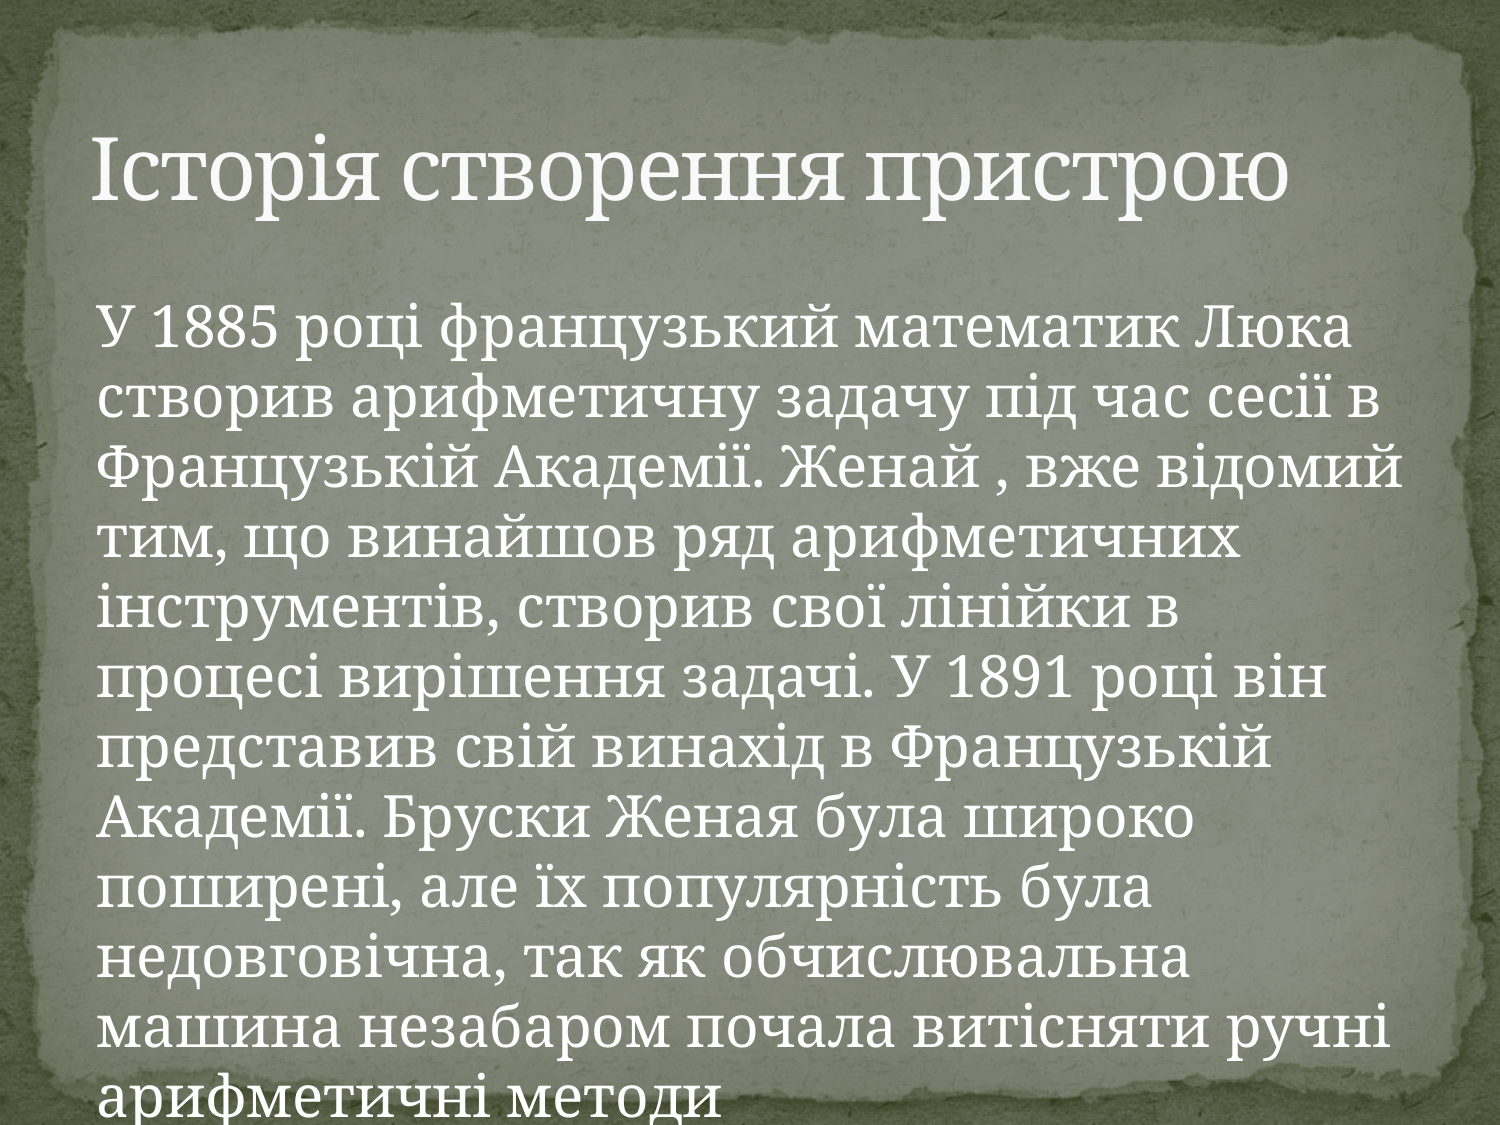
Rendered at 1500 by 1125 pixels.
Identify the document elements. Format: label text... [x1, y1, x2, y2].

text_box У 1885 році французький математик Люка створив арифметичну задачу під час сесії в Французькій Академії. Женай , вже відомий тим, що винайшов ряд арифметичних інструментів, створив свої лінійки в процесі вирішення задачі. У 1891 році він представив свій винахід в Французькій Академії. Бруски Женая була широко поширені, але їх популярність була недовговічна, так як обчислювальна машина незабаром почала витісняти ручні арифметичні методи [81, 282, 1430, 1125]
title Історія створення пристрою [74, 24, 1425, 225]
